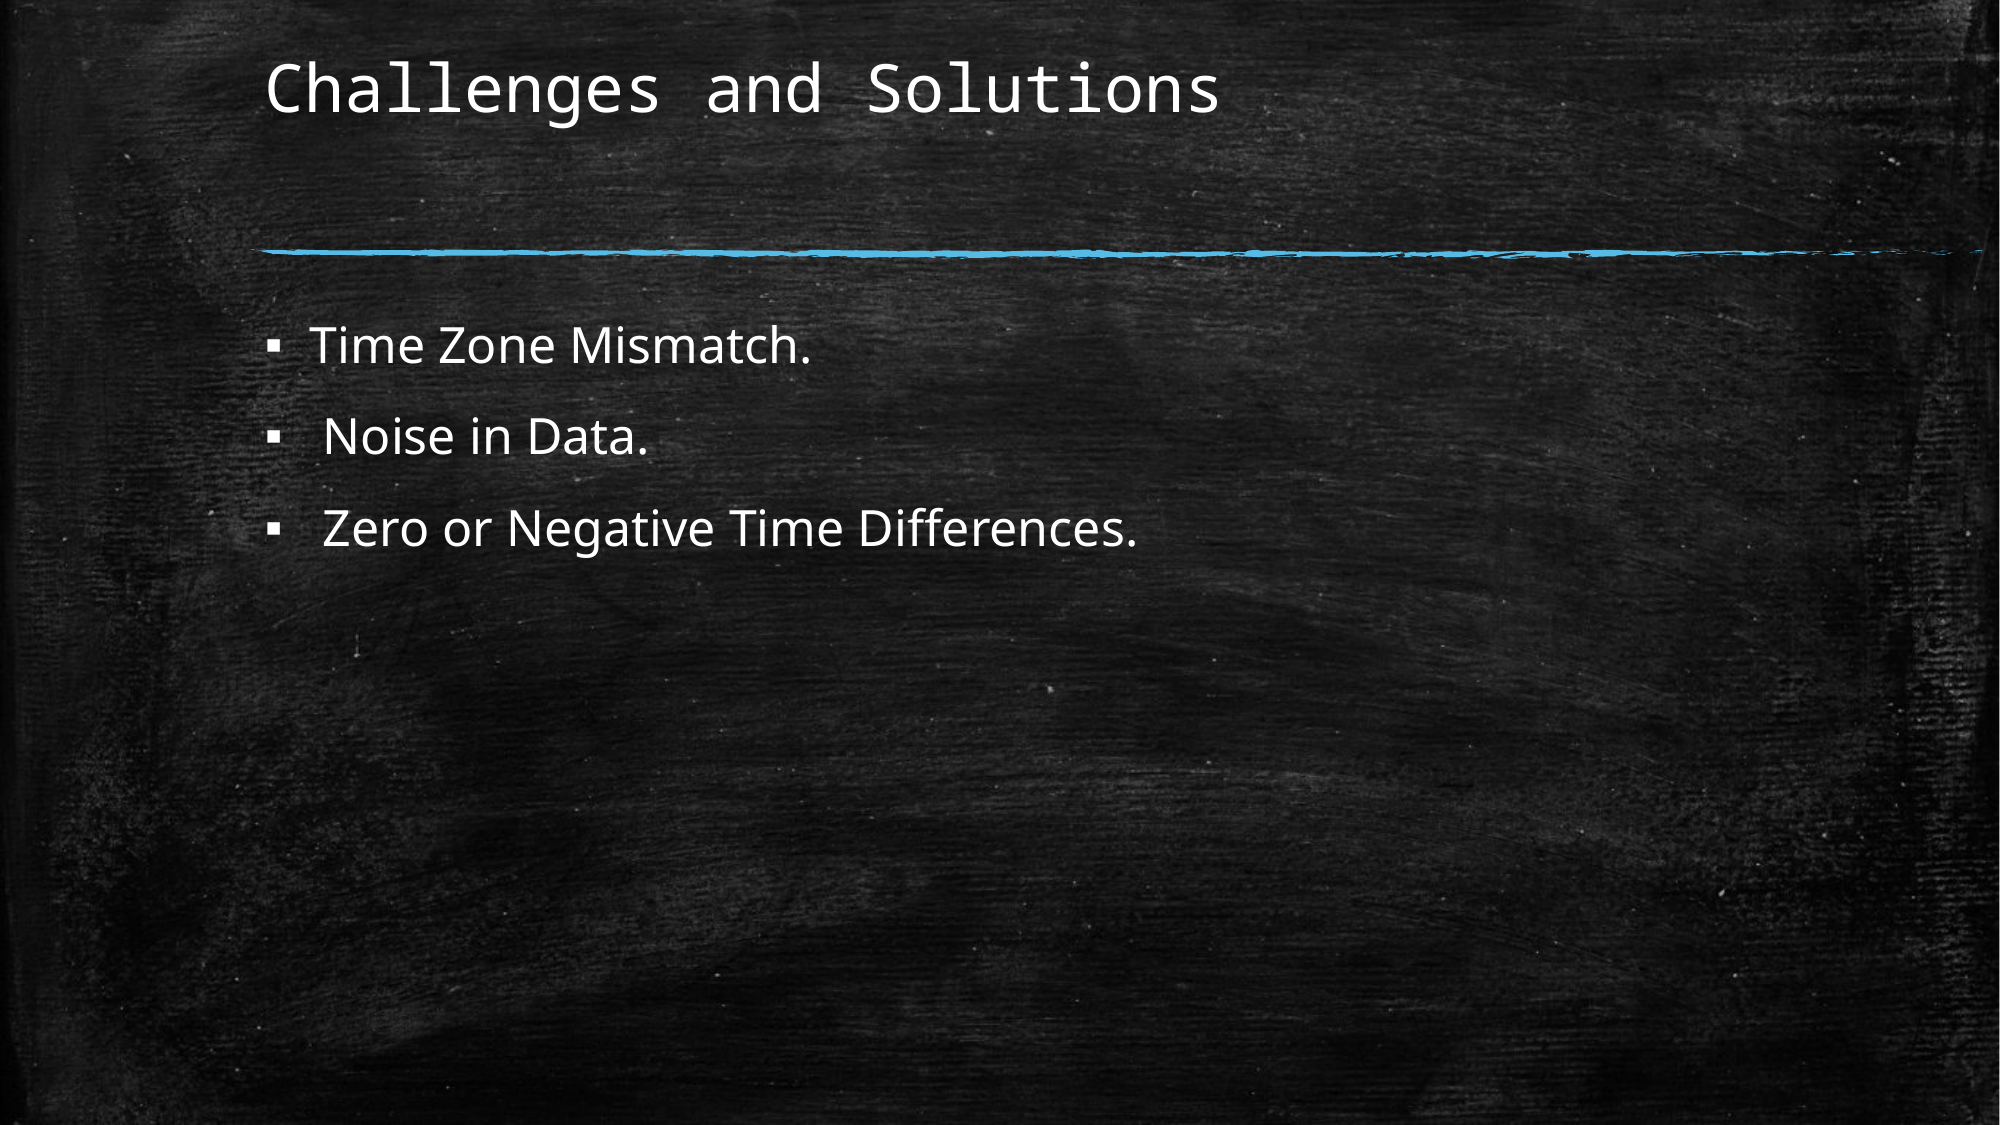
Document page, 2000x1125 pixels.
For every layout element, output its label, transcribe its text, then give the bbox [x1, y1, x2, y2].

list Time Zone Mismatch. Noise in Data. Zero or Negative Time Differences. [249, 312, 1750, 1013]
title Challenges and Solutions [249, 111, 1750, 279]
